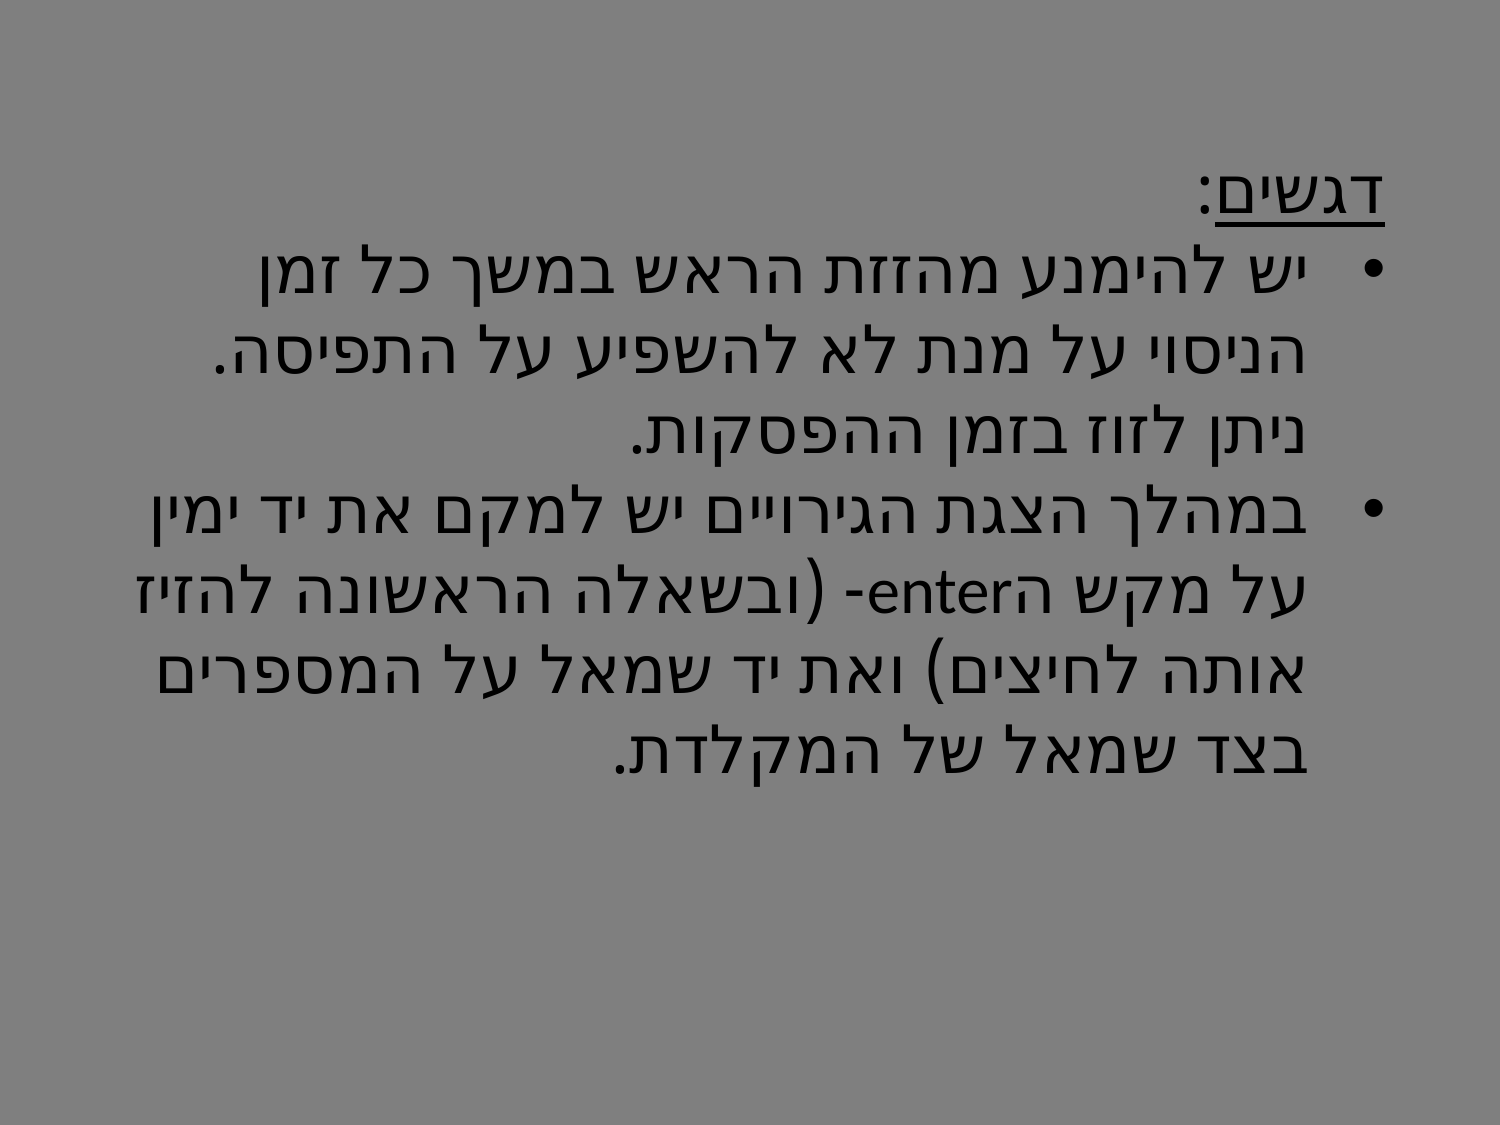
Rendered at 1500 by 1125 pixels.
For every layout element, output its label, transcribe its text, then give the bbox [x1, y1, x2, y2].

text_box דגשים: יש להימנע מהזזת הראש במשך כל זמן הניסוי על מנת לא להשפיע על התפיסה. ניתן לזוז בזמן ההפסקות. במהלך הצגת הגירויים יש למקם את יד ימין על מקש הenter- (ובשאלה הראשונה להזיז אותה לחיצים) ואת יד שמאל על המספרים בצד שמאל של המקלדת. [87, 139, 1400, 874]
